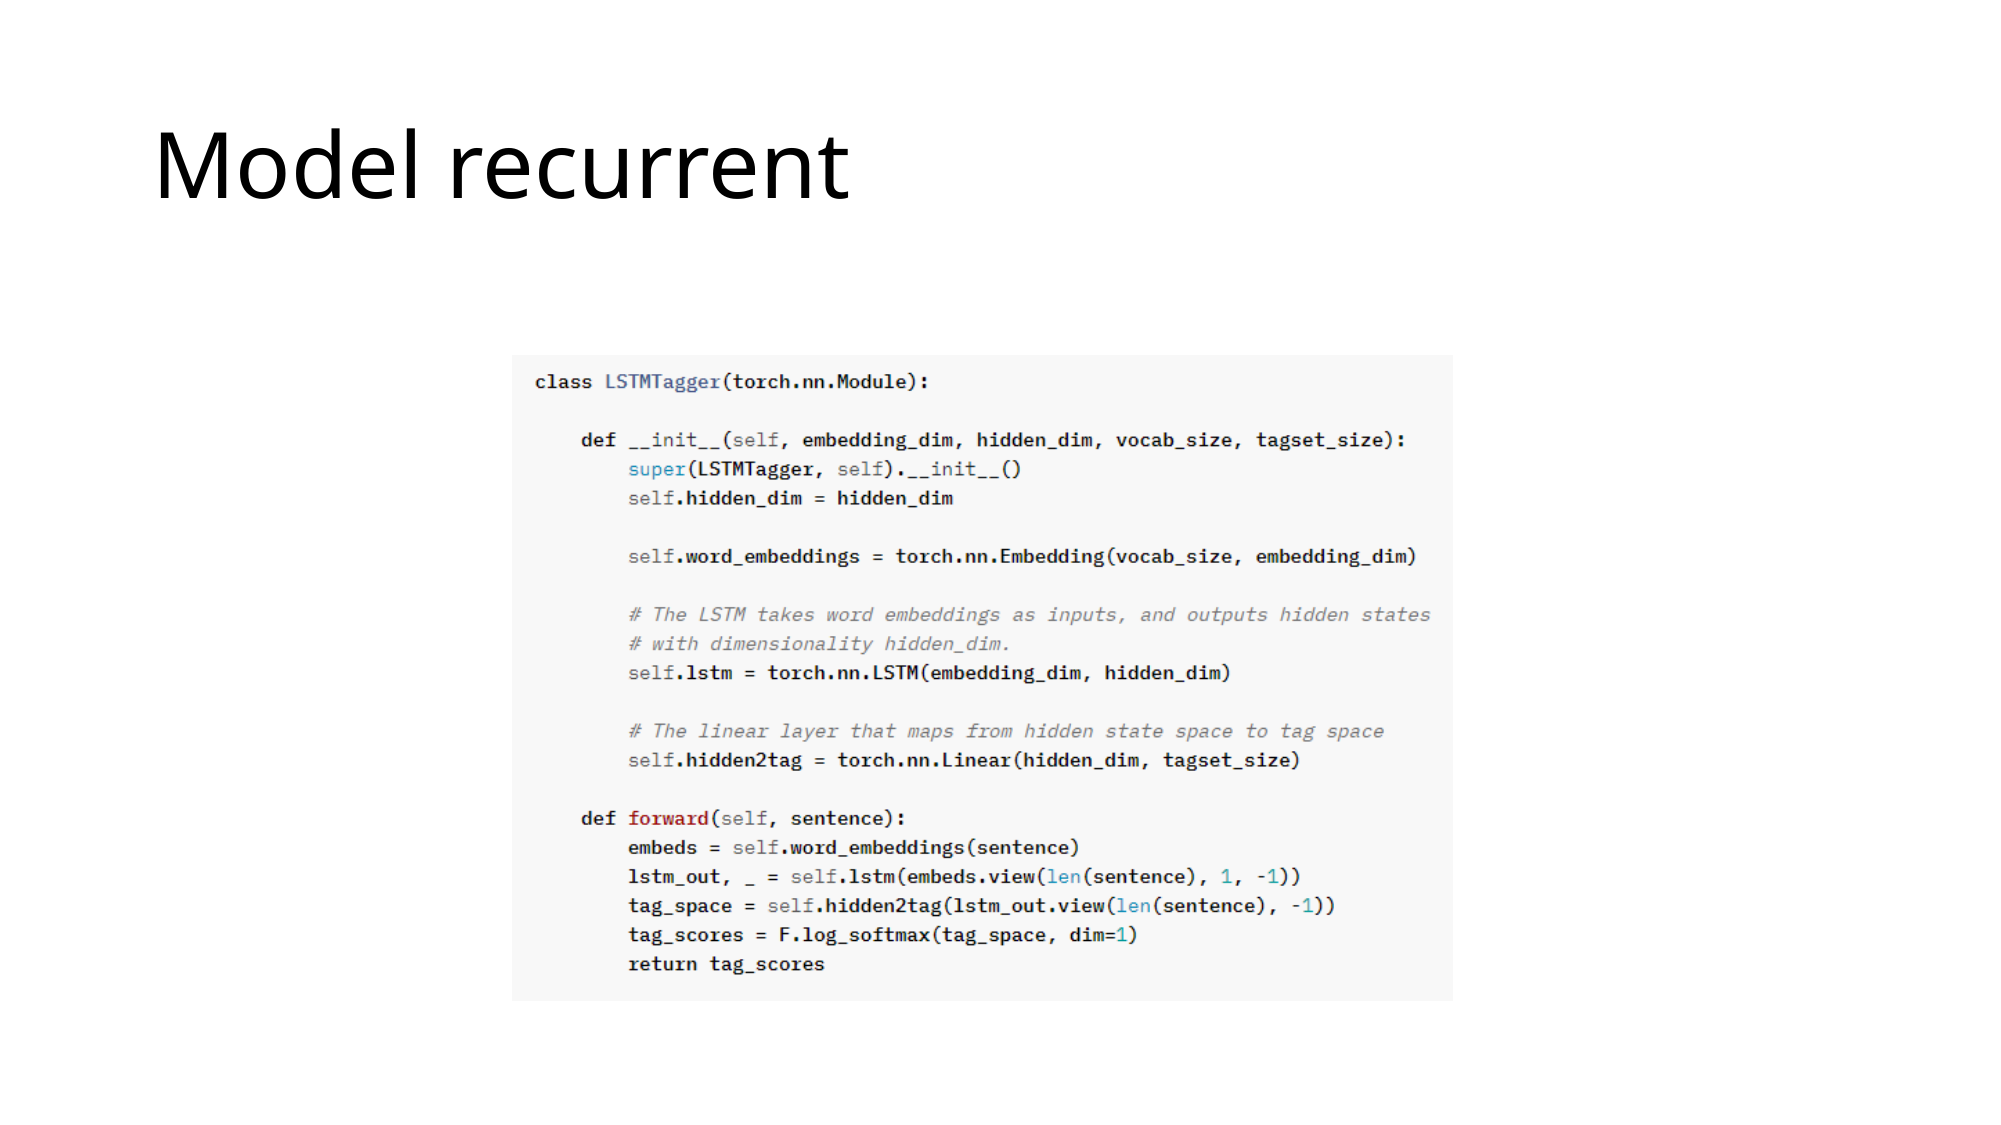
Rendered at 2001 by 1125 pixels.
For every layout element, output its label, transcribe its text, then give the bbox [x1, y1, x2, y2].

picture [511, 355, 1453, 1001]
title Model recurrent [137, 59, 1863, 278]
